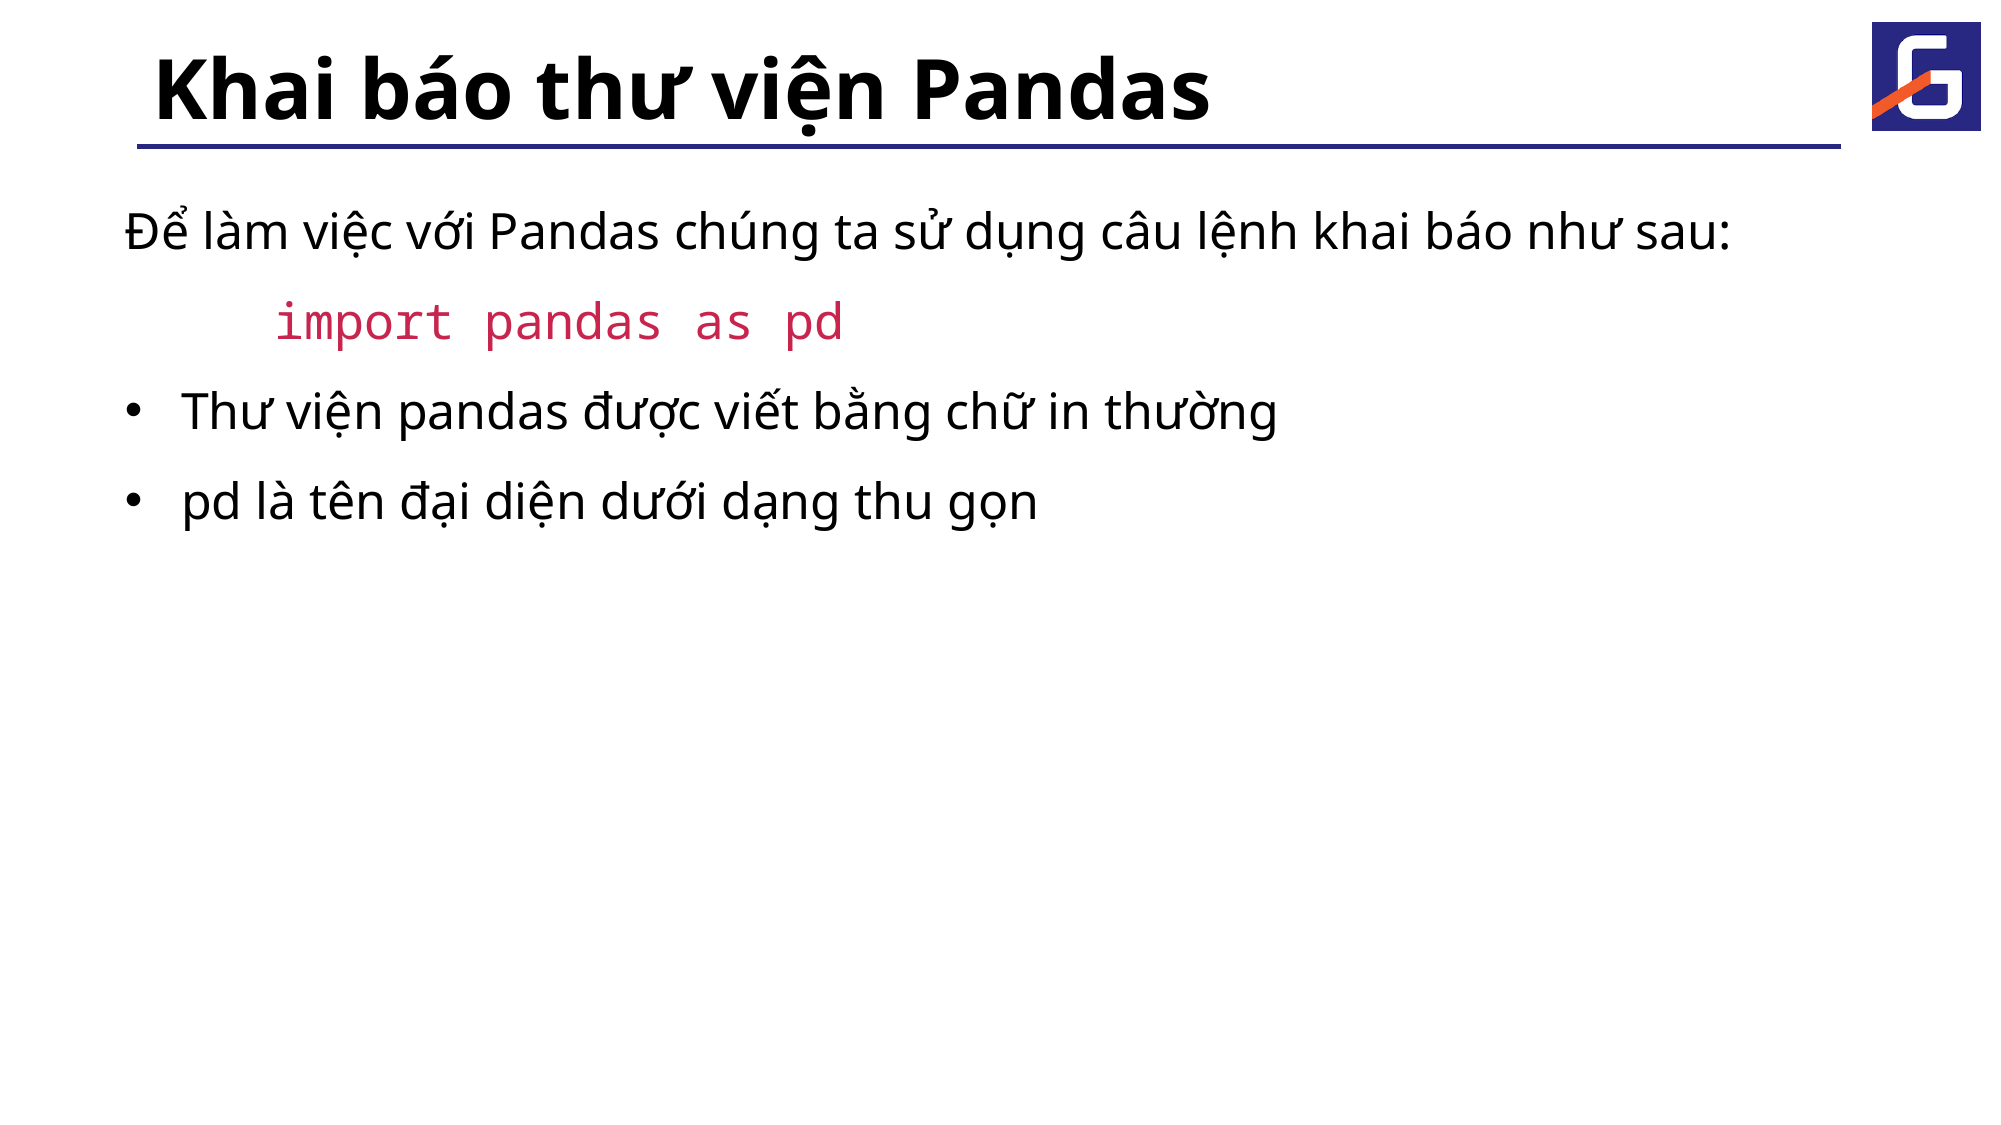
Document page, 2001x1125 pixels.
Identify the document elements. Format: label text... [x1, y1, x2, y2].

picture [1872, 22, 1981, 131]
title Khai báo thư viện Pandas [137, 26, 1863, 160]
text_box Để làm việc với Pandas chúng ta sử dụng câu lệnh khai báo như sau: import pandas as pd Thư viện pandas được viết bằng chữ in thường pd là tên đại diện dưới dạng thu gọn [109, 161, 1930, 537]
